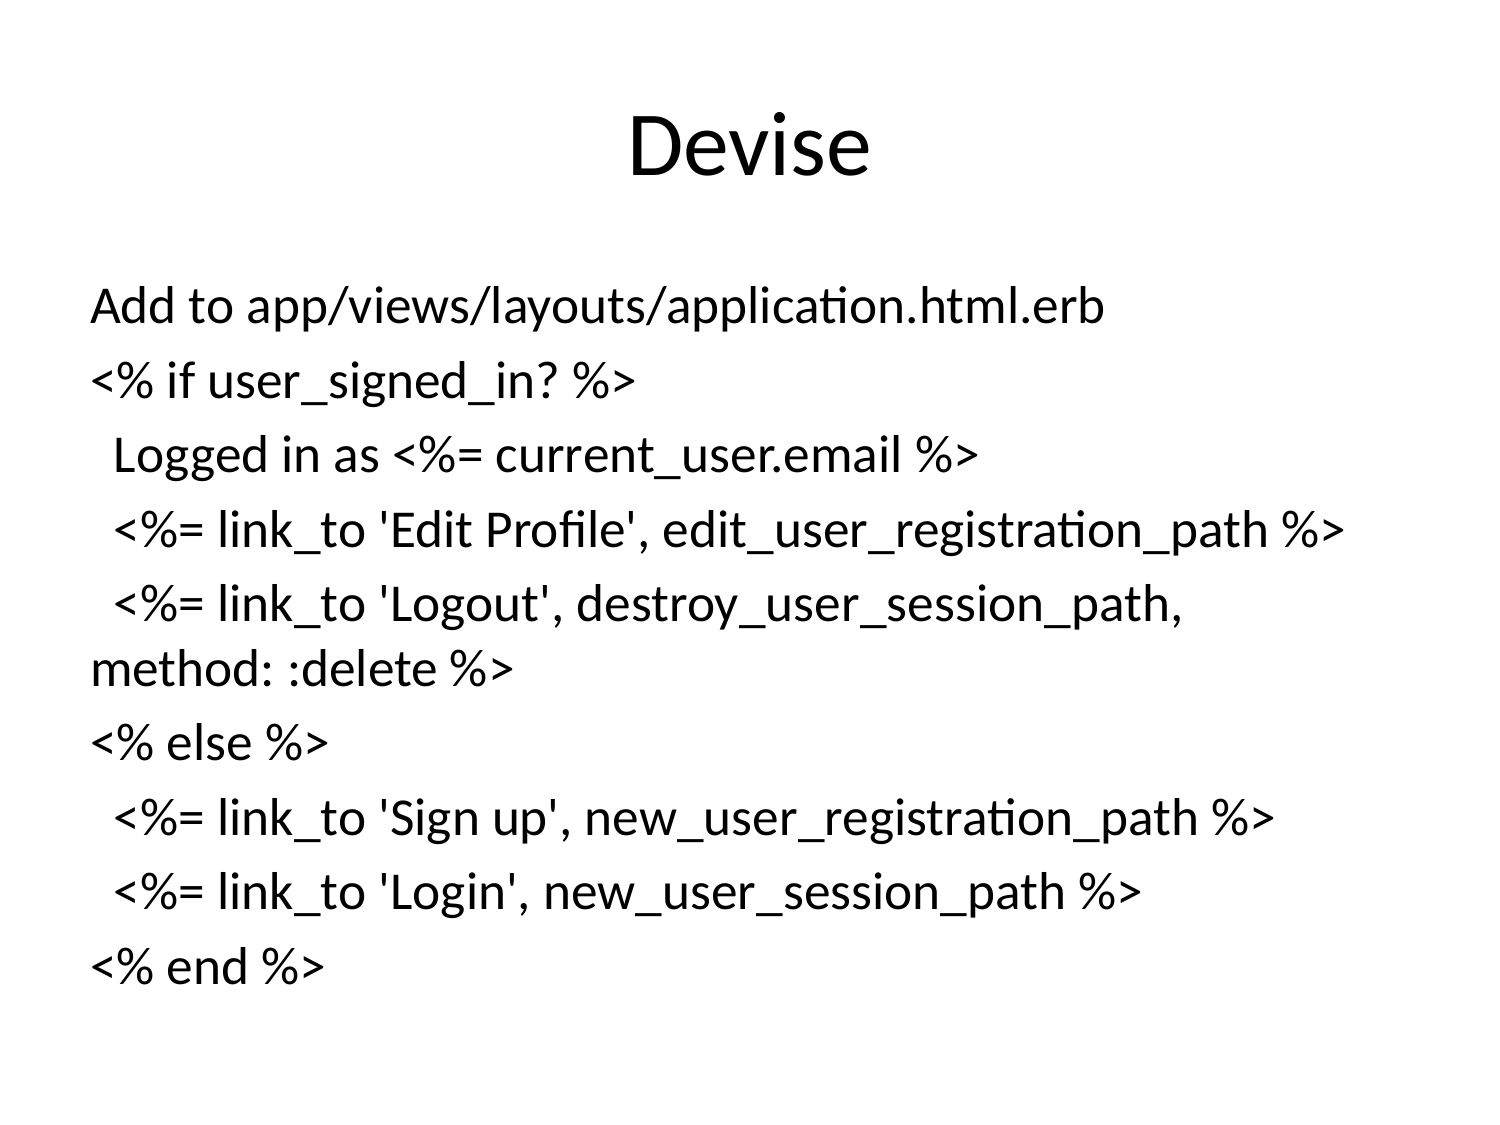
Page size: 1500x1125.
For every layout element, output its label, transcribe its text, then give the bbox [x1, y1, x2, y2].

list Add to app/views/layouts/application.html.erb <% if user_signed_in? %> Logged in as <%= current_user.email %> <%= link_to 'Edit Profile', edit_user_registration_path %> <%= link_to 'Logout', destroy_user_session_path, method: :delete %> <% else %> <%= link_to 'Sign up', new_user_registration_path %> <%= link_to 'Login', new_user_session_path %> <% end %> [75, 262, 1425, 1005]
title Devise [75, 45, 1425, 233]
